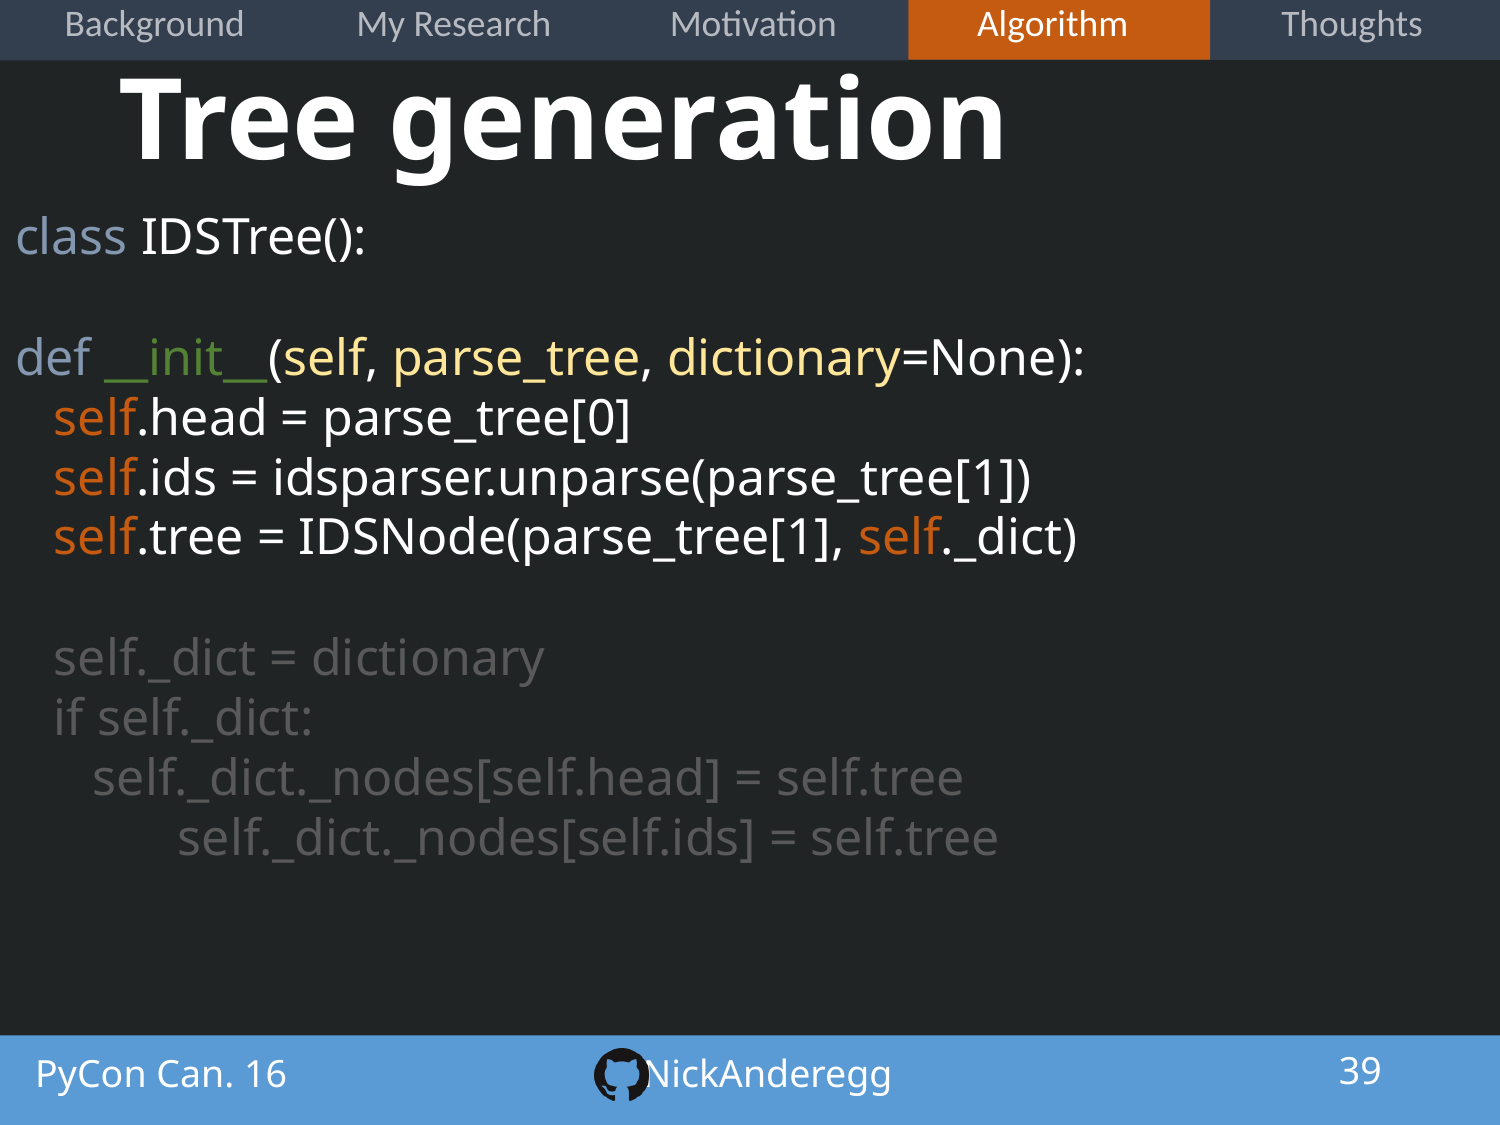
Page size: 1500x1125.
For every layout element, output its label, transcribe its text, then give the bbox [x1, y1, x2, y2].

slide_number PyCon Can. 16 [20, 1042, 497, 1103]
text_box [0, 0, 909, 62]
list class IDSTree(): def __init__(self, parse_tree, dictionary=None): self.head = parse_tree[0] self.ids = idsparser.unparse(parse_tree[1]) self.tree = IDSNode(parse_tree[1], self._dict) self._dict = dictionary if self._dict: self._dict._nodes[self.head] = self.tree self._dict._nodes[self.ids] = self.tree [0, 197, 1499, 1033]
footer NickAnderegg [592, 1042, 908, 1103]
picture [594, 1048, 649, 1102]
text_box [1209, 0, 1499, 60]
table_header Algorithm [909, 1, 1202, 61]
text_box [0, 1034, 1500, 1125]
slide_number 39 [1003, 1042, 1397, 1103]
table_header Thoughts [1202, 1, 1500, 61]
title Tree generation [103, 61, 1397, 197]
